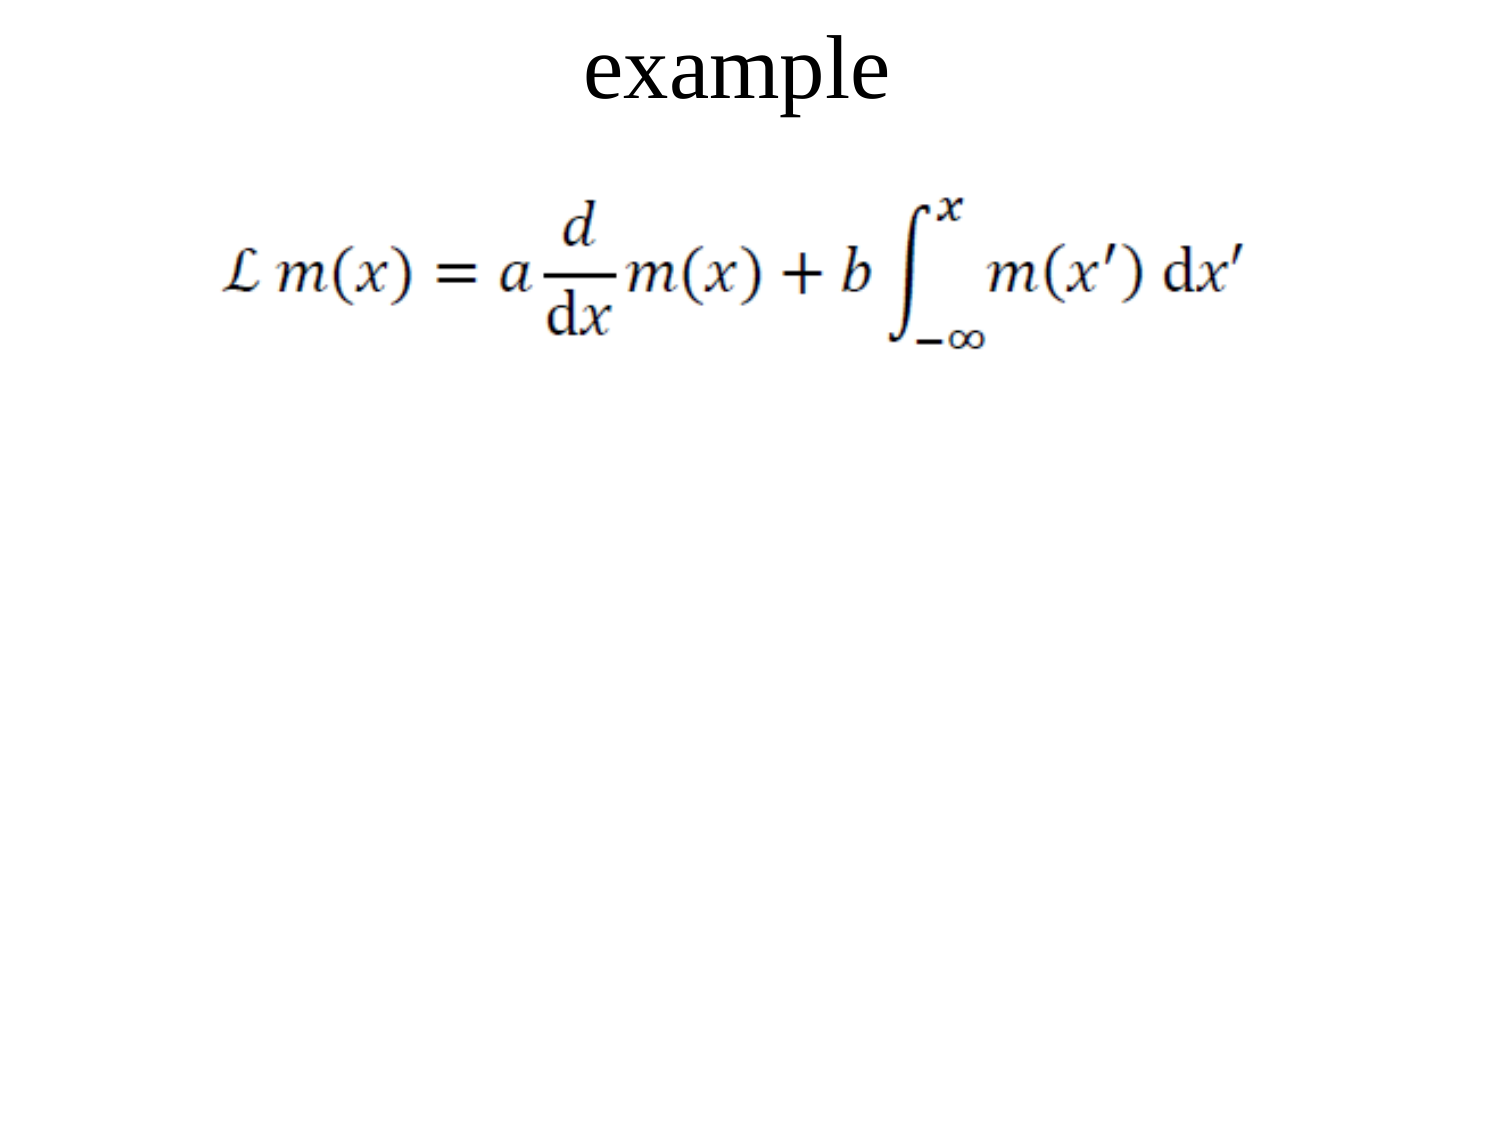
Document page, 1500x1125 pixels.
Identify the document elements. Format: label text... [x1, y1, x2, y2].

picture [187, 162, 1261, 363]
title example [62, 0, 1413, 125]
